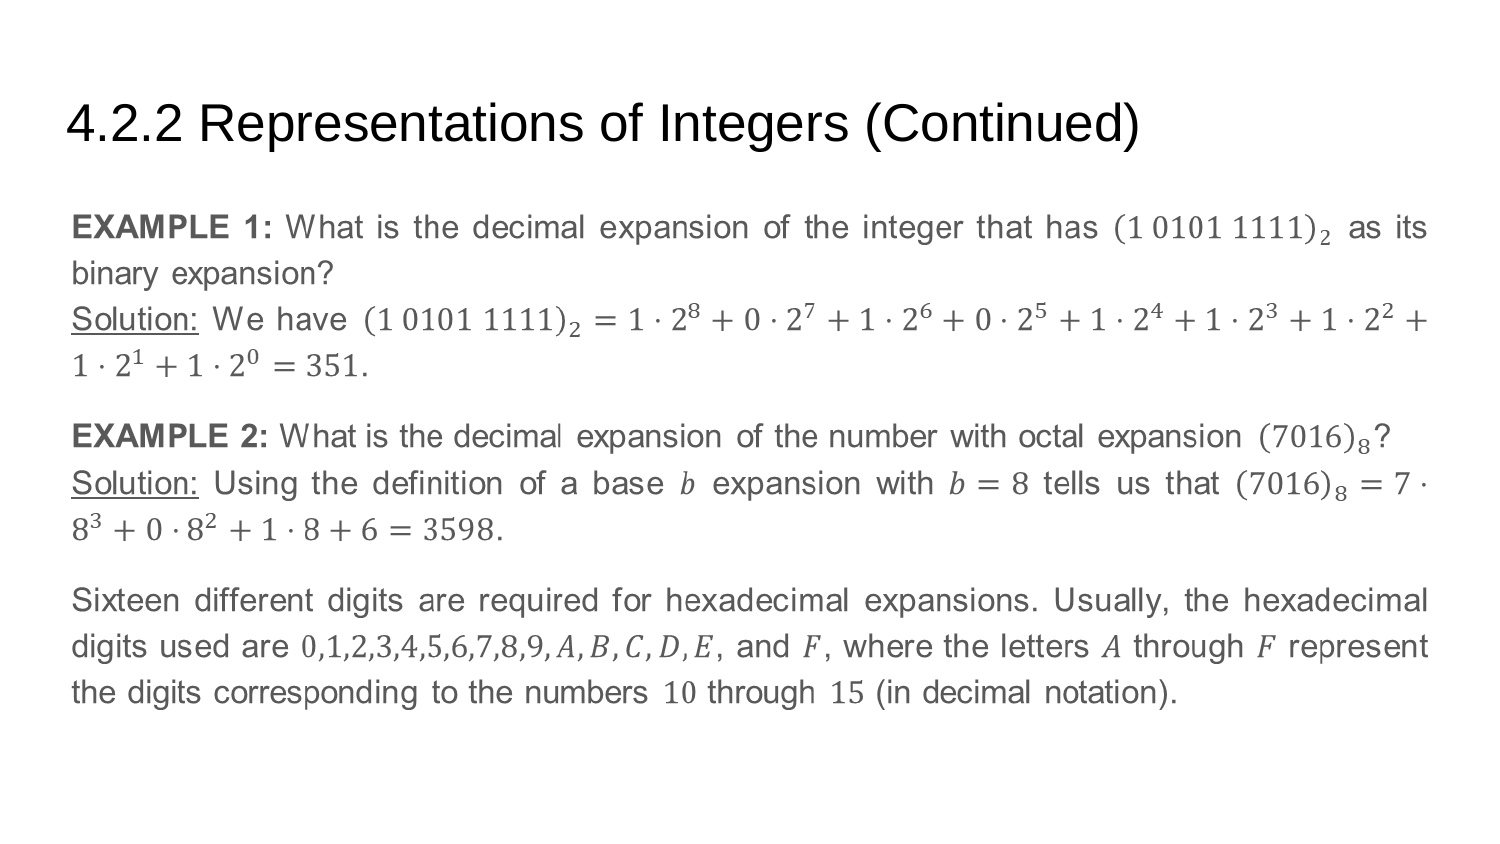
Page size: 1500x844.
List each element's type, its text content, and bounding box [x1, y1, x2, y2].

title 4.2.2 Representations of Integers (Continued) [51, 72, 1449, 167]
list [51, 189, 1449, 750]
